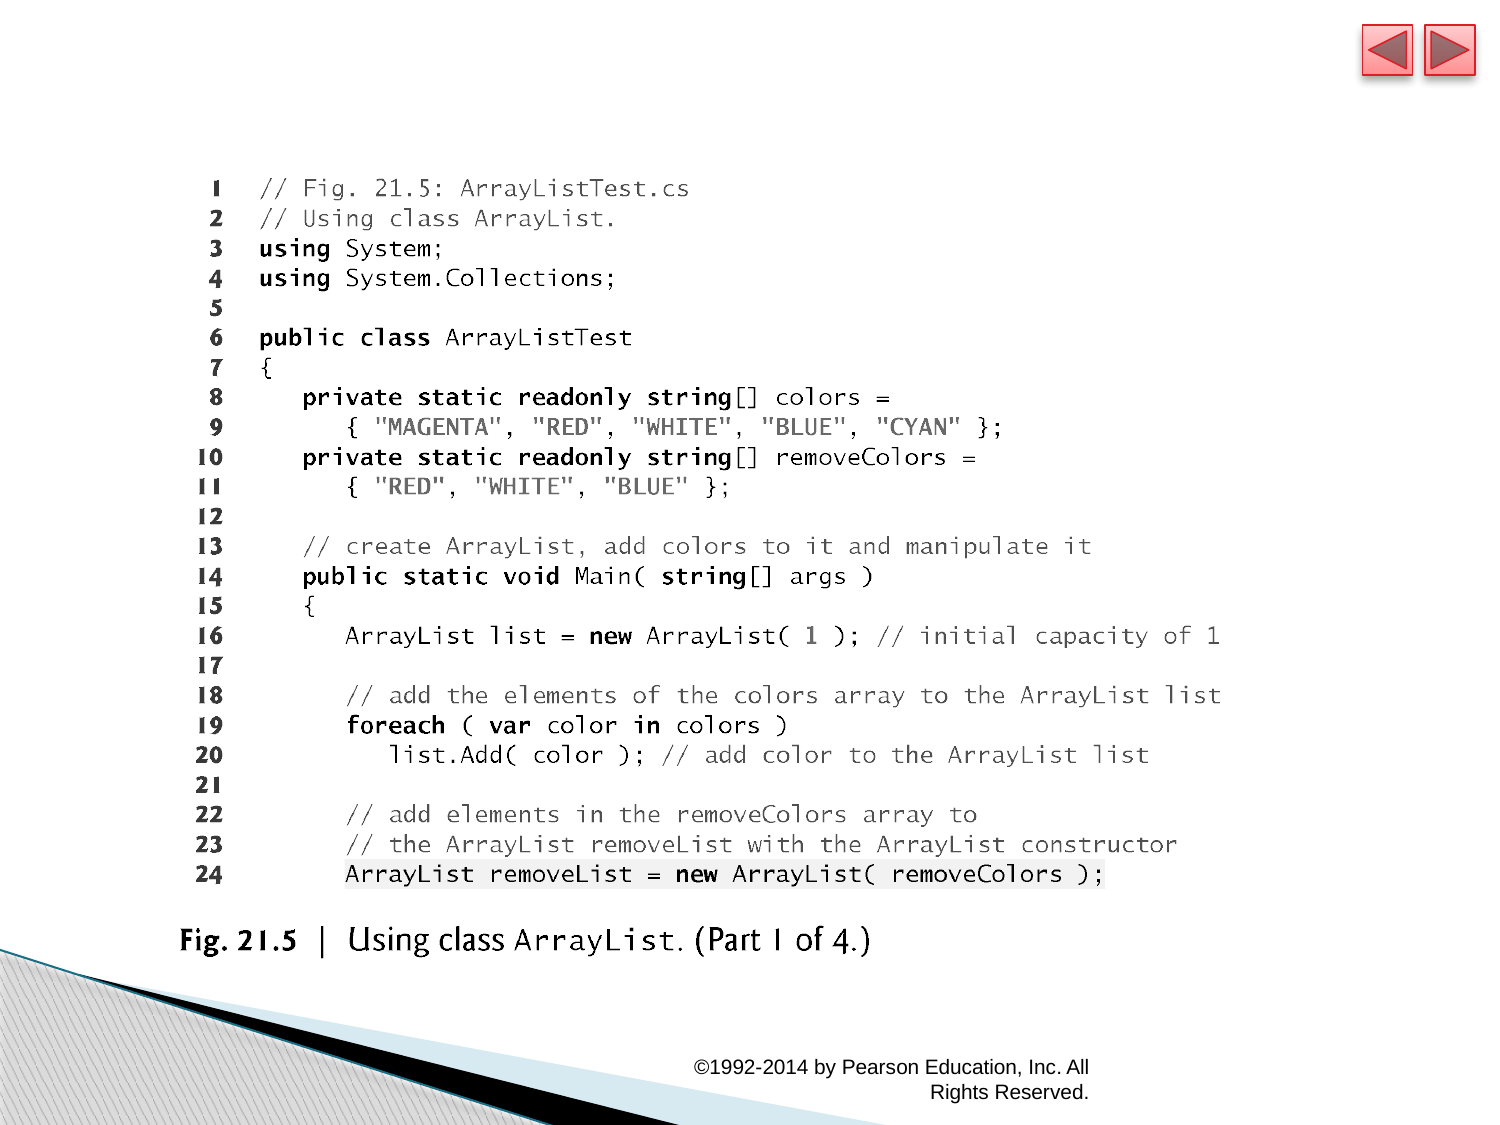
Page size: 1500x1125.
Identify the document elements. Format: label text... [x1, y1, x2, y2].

picture [0, 106, 1500, 1018]
footer ©1992-2014 by Pearson Education, Inc. All Rights Reserved. [650, 1051, 1105, 1112]
